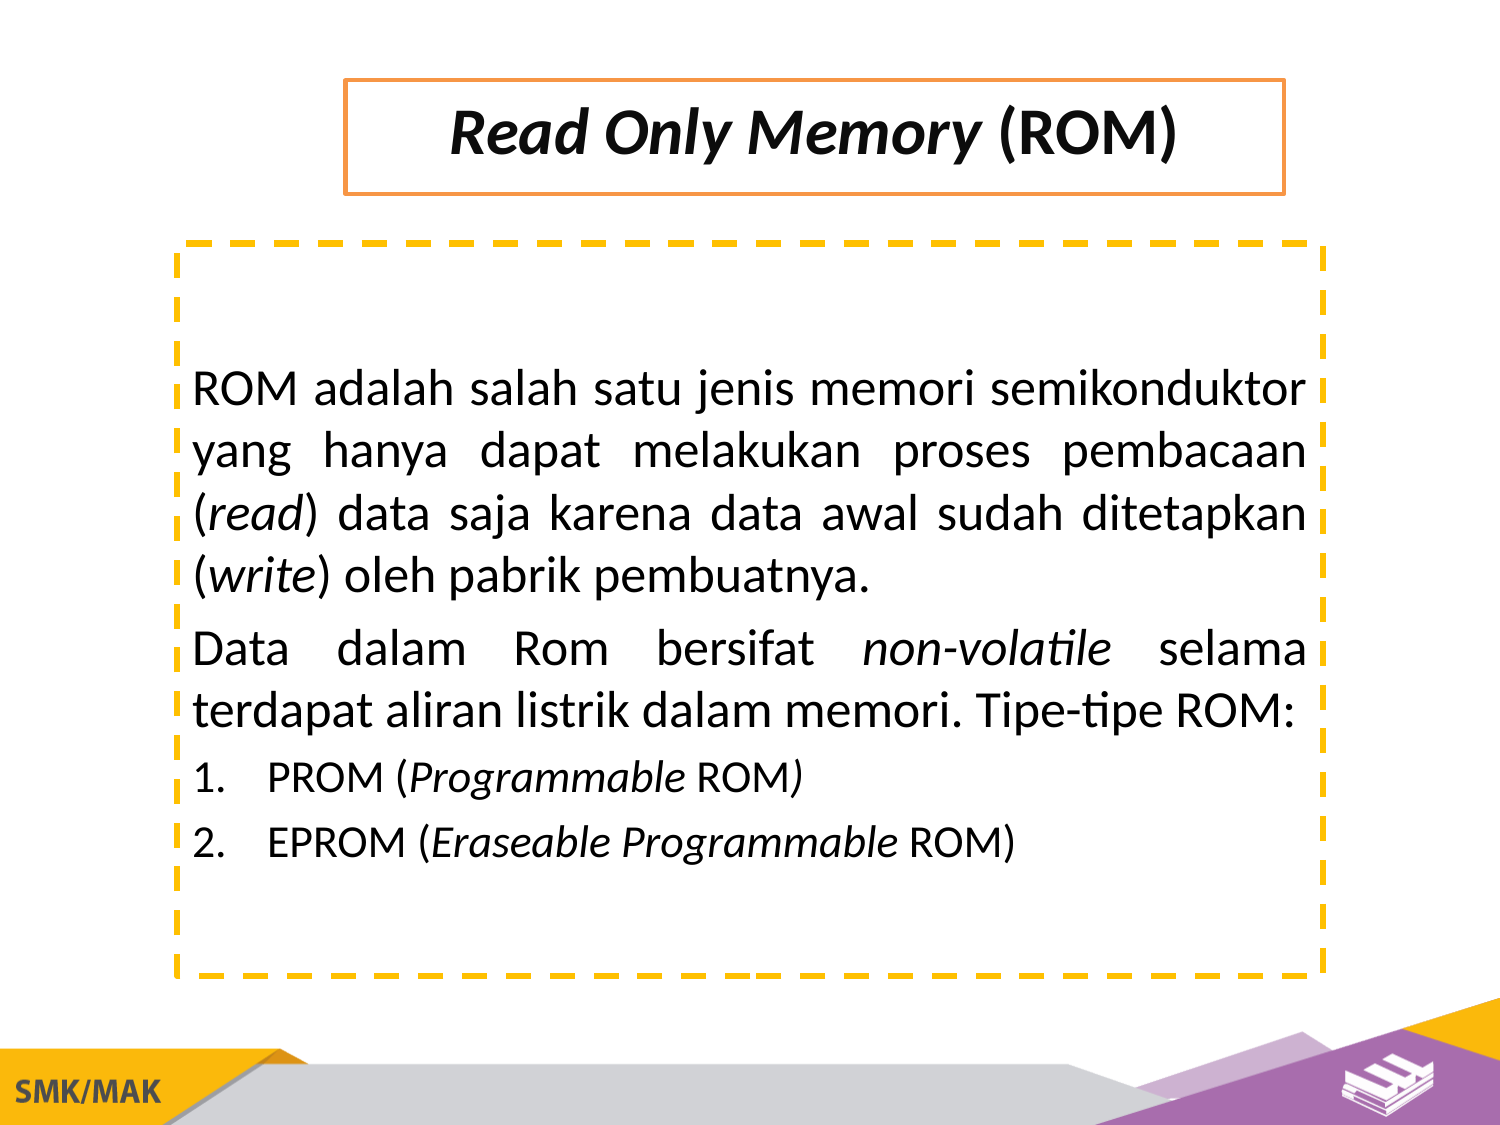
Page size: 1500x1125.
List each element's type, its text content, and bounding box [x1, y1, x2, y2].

list ROM adalah salah satu jenis memori semikonduktor yang hanya dapat melakukan proses pembacaan (read) data saja karena data awal sudah ditetapkan (write) oleh pabrik pembuatnya. Data dalam Rom bersifat non-volatile selama terdapat aliran listrik dalam memori. Tipe-tipe ROM: PROM (Programmable ROM) EPROM (Eraseable Programmable ROM) [177, 243, 1323, 976]
text_box Read Only Memory (ROM) [345, 80, 1285, 194]
picture [0, 998, 1500, 1125]
